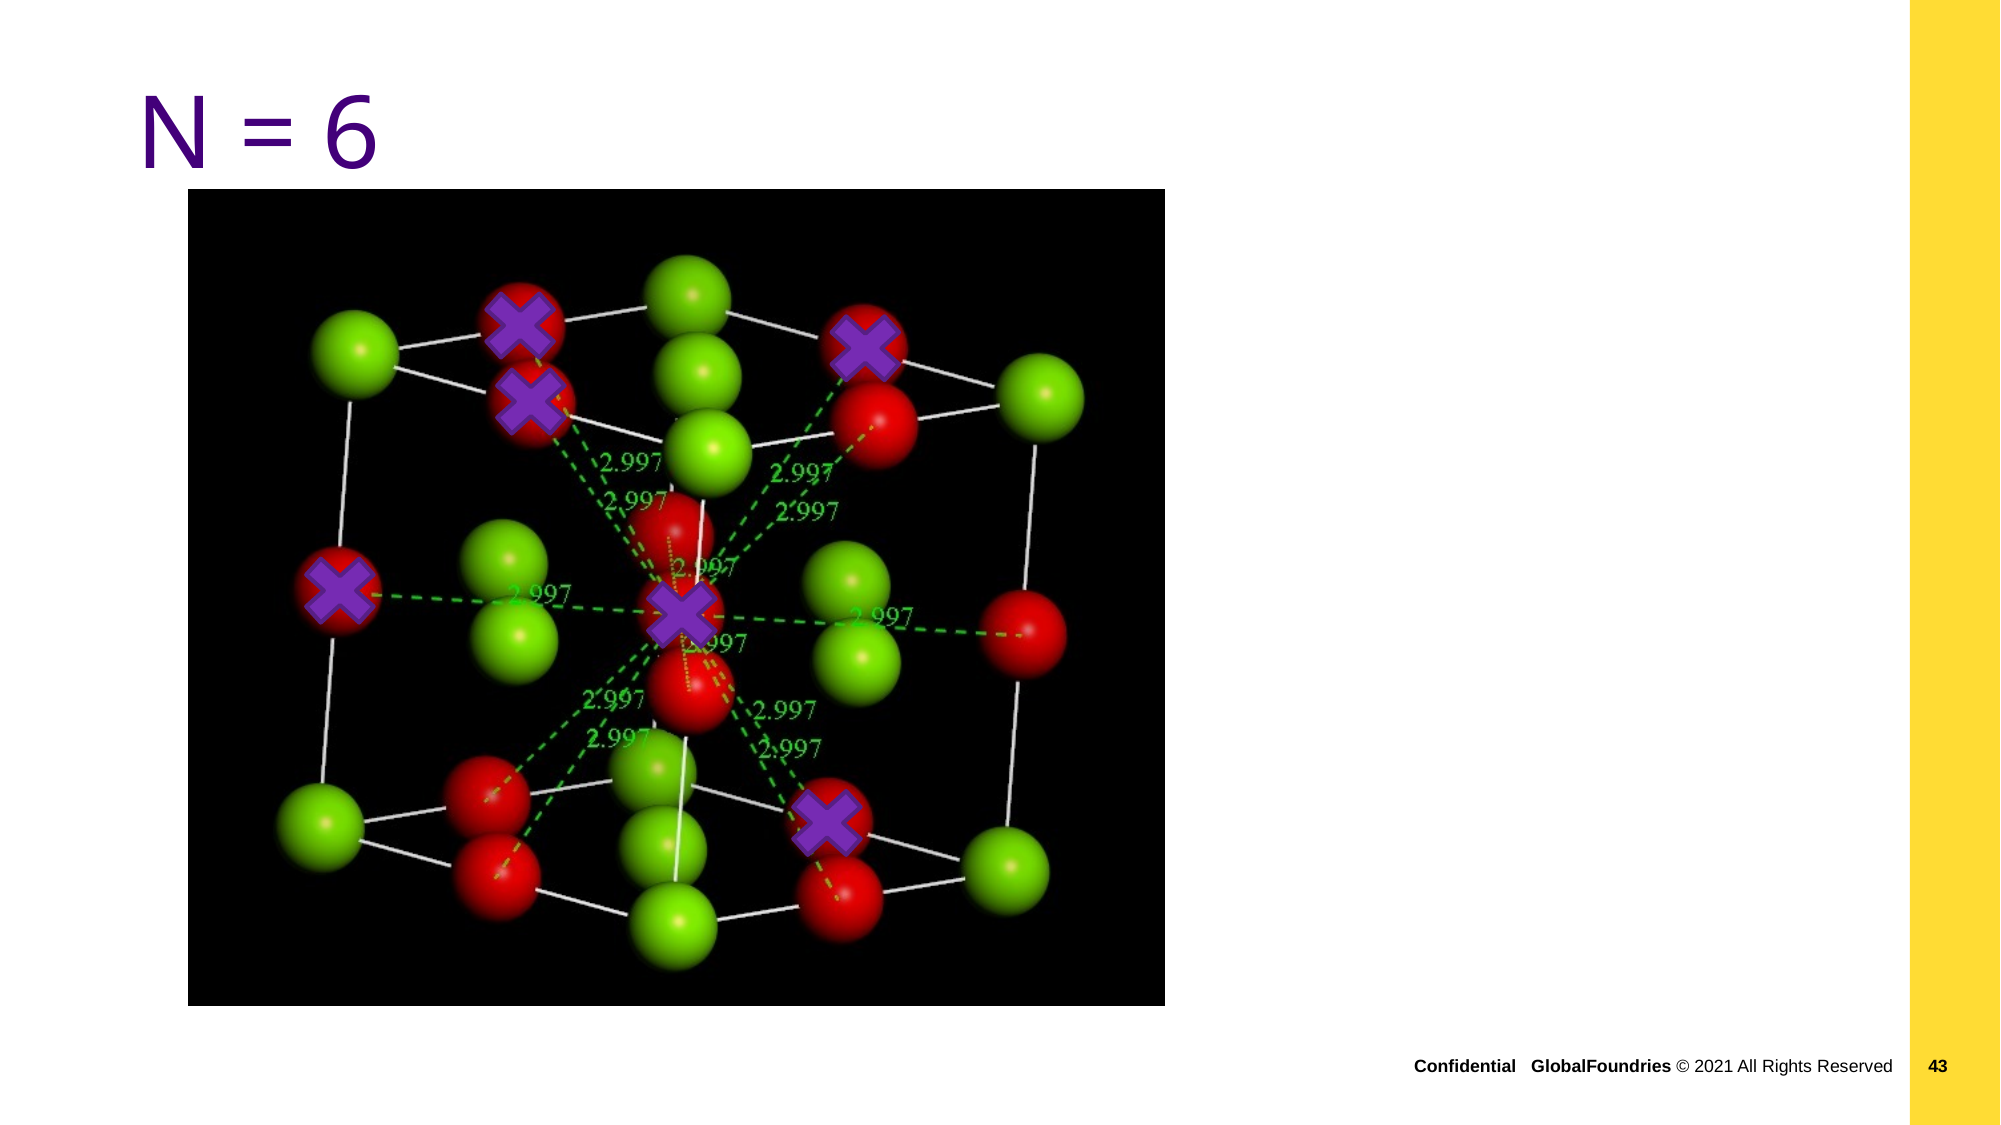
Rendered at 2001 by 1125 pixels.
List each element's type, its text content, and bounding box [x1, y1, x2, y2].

picture [187, 189, 1165, 1006]
title N = 6 [136, 65, 1759, 190]
